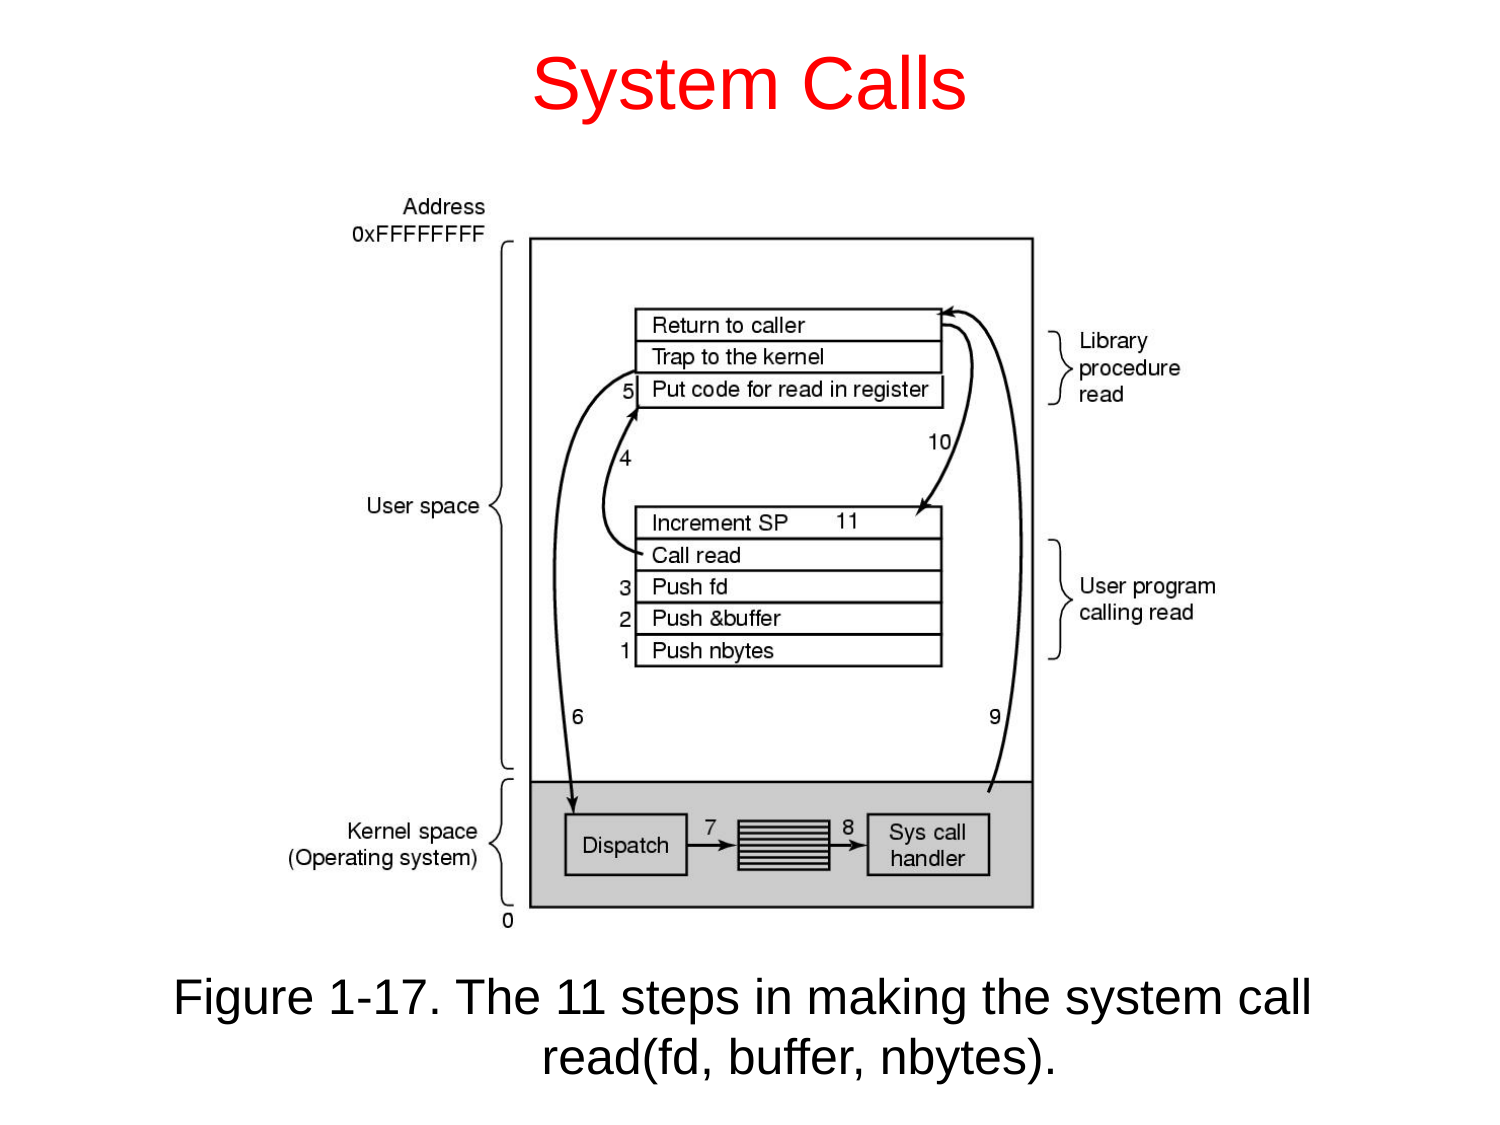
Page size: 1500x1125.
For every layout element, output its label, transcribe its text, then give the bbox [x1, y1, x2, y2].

text_box Figure 1-17. The 11 steps in making the system call read(fd, buffer, nbytes). [0, 957, 1500, 1095]
text_box System Calls [0, 0, 1500, 159]
picture [279, 191, 1220, 934]
